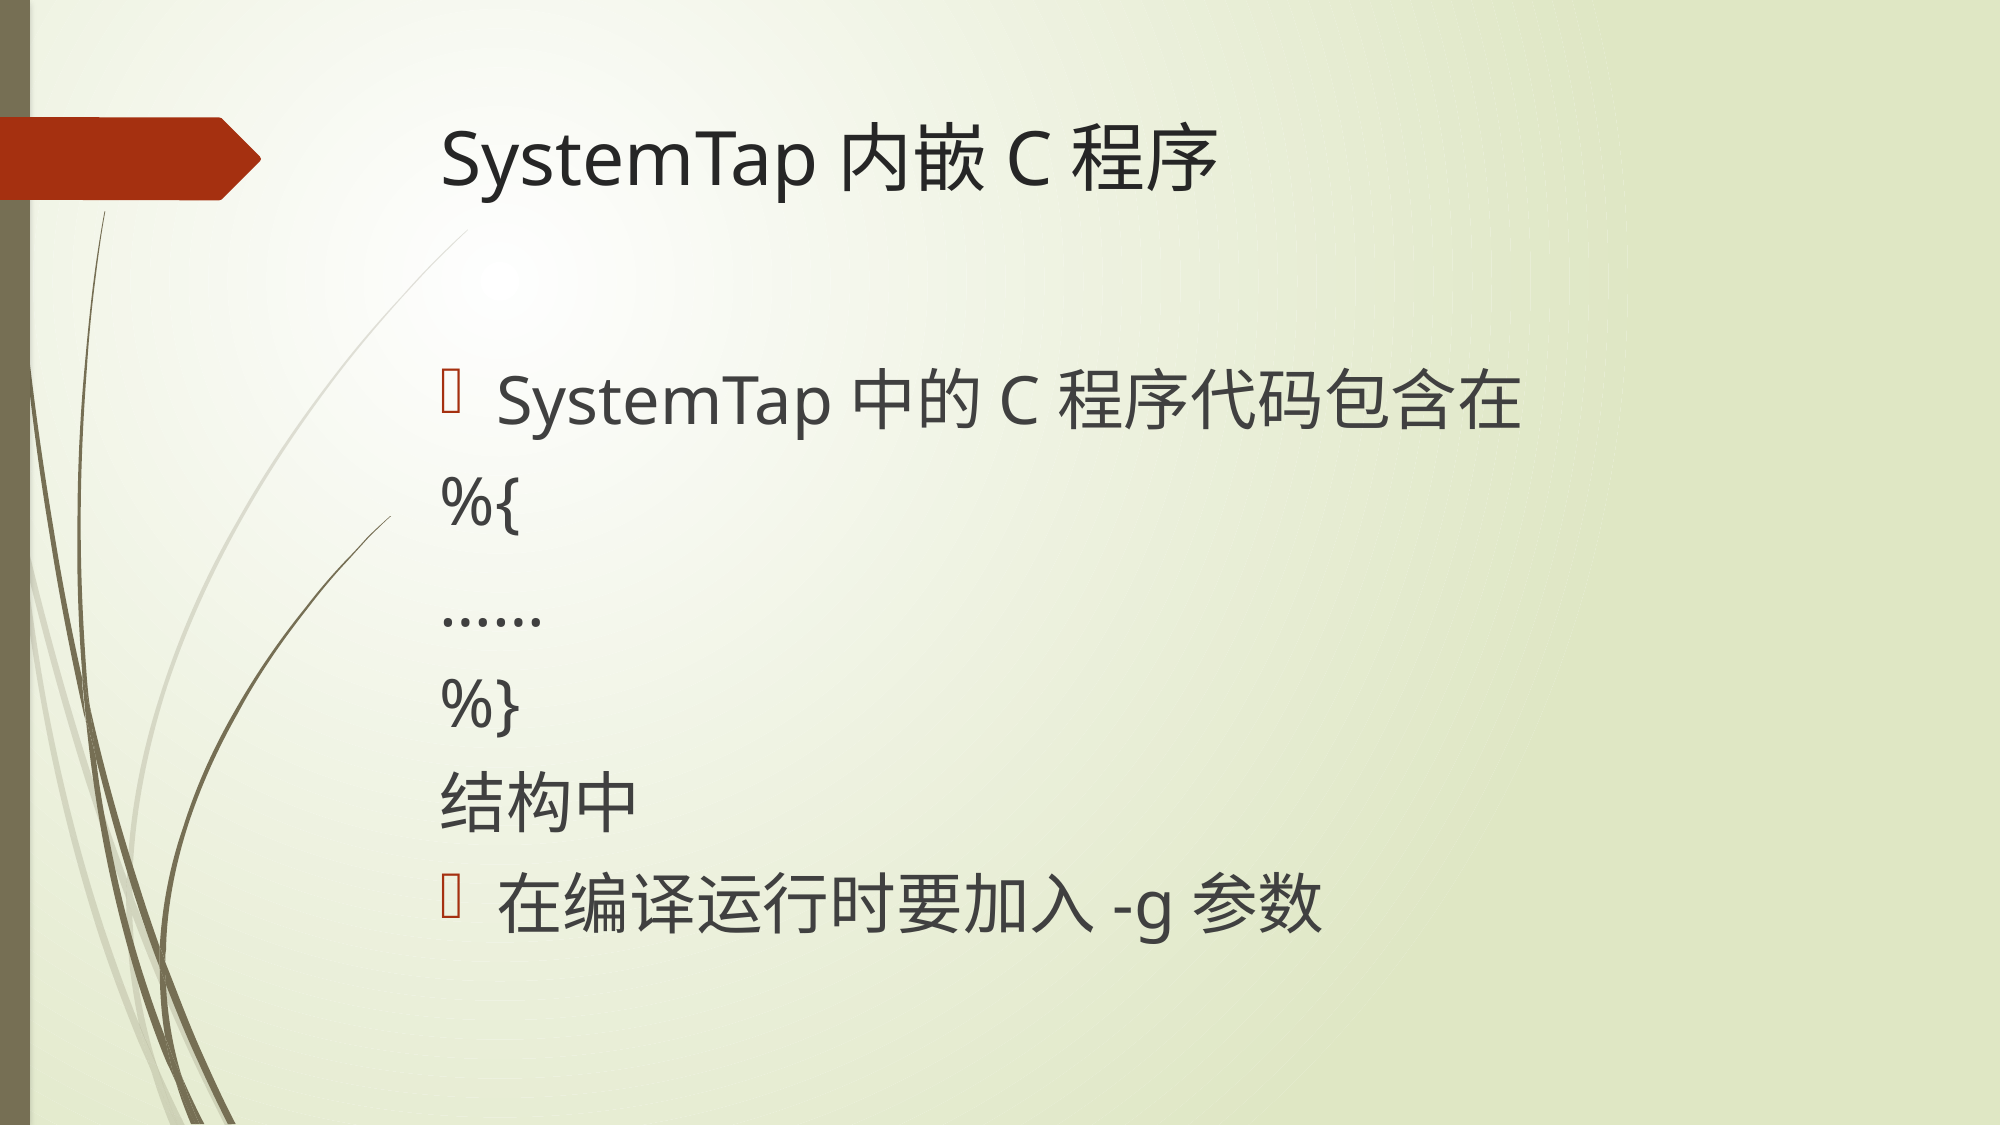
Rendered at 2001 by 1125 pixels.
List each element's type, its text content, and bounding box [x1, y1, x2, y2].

list SystemTap中的C程序代码包含在 %{ …… %} 结构中 在编译运行时要加入-g参数 [424, 350, 1888, 970]
title SystemTap内嵌C程序 [425, 102, 1888, 313]
